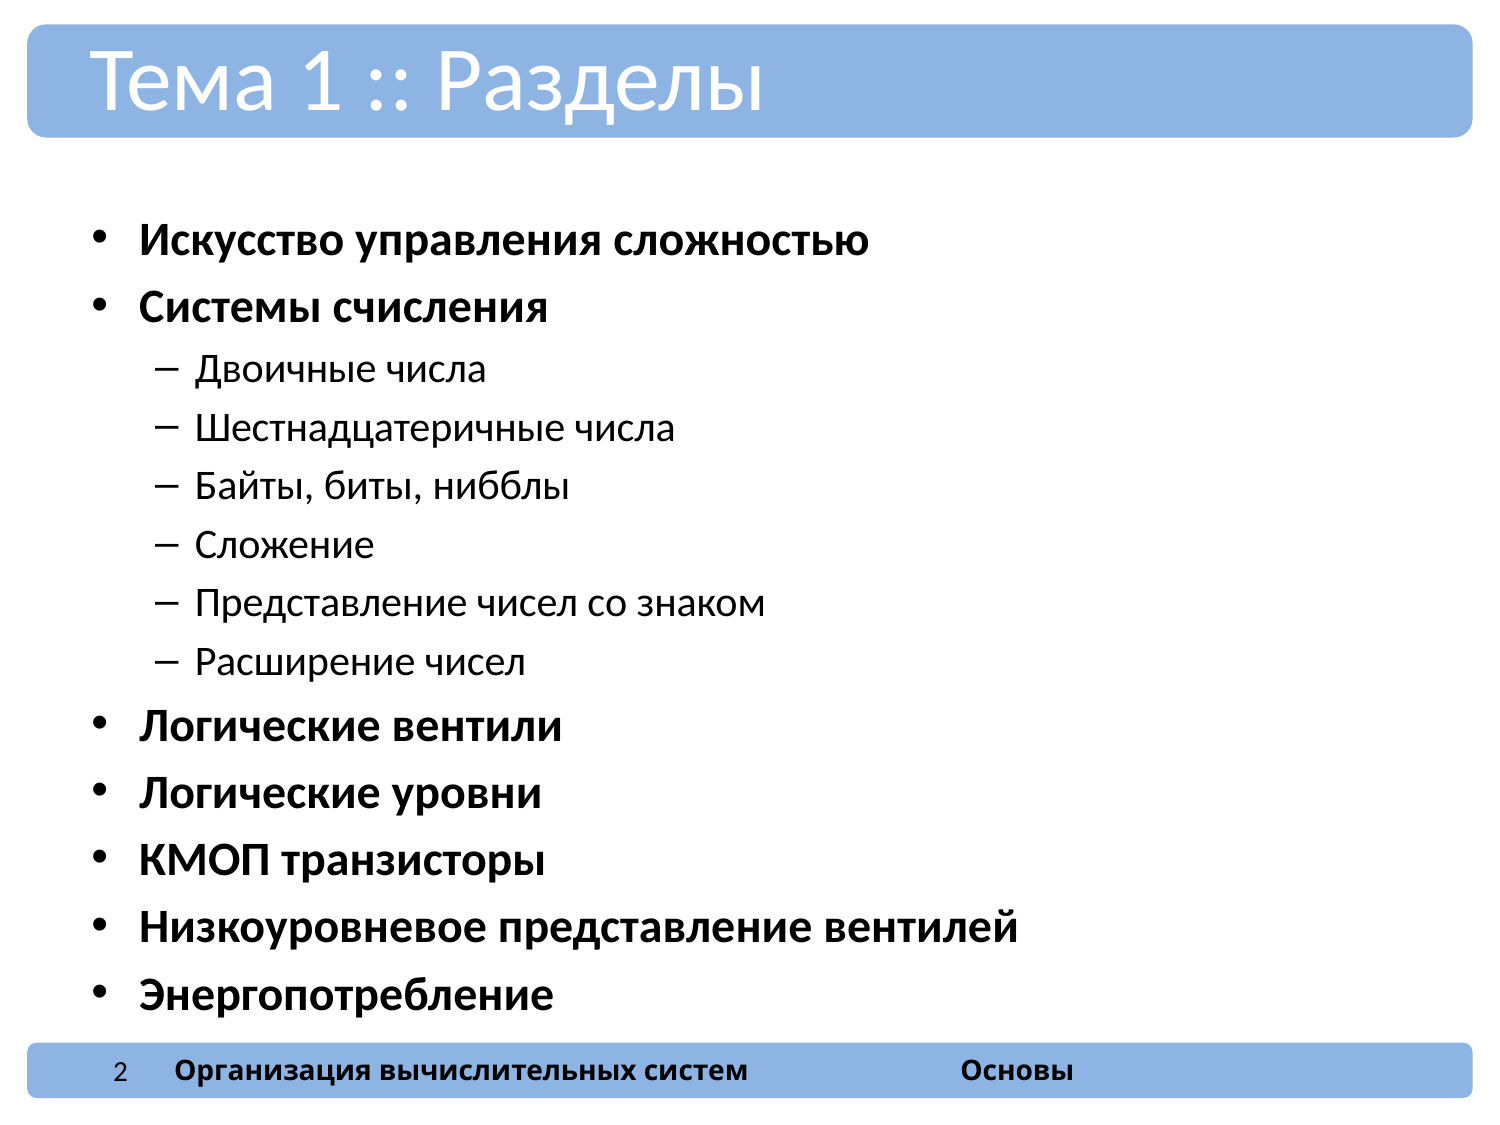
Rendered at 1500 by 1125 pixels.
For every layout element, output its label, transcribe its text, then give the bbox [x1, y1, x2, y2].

text_box Тема 1 :: Разделы [75, 11, 1375, 136]
slide_number 2 [0, 1044, 143, 1096]
list Искусство управления сложностью Системы счисления Двоичные числа Шестнадцатеричные числа Байты, биты, нибблы Сложение Представление чисел со знаком Расширение чисел Логические вентили Логические уровни КМОП транзисторы Низкоуровневое представление вентилей Энергопотребление [76, 200, 1427, 1038]
